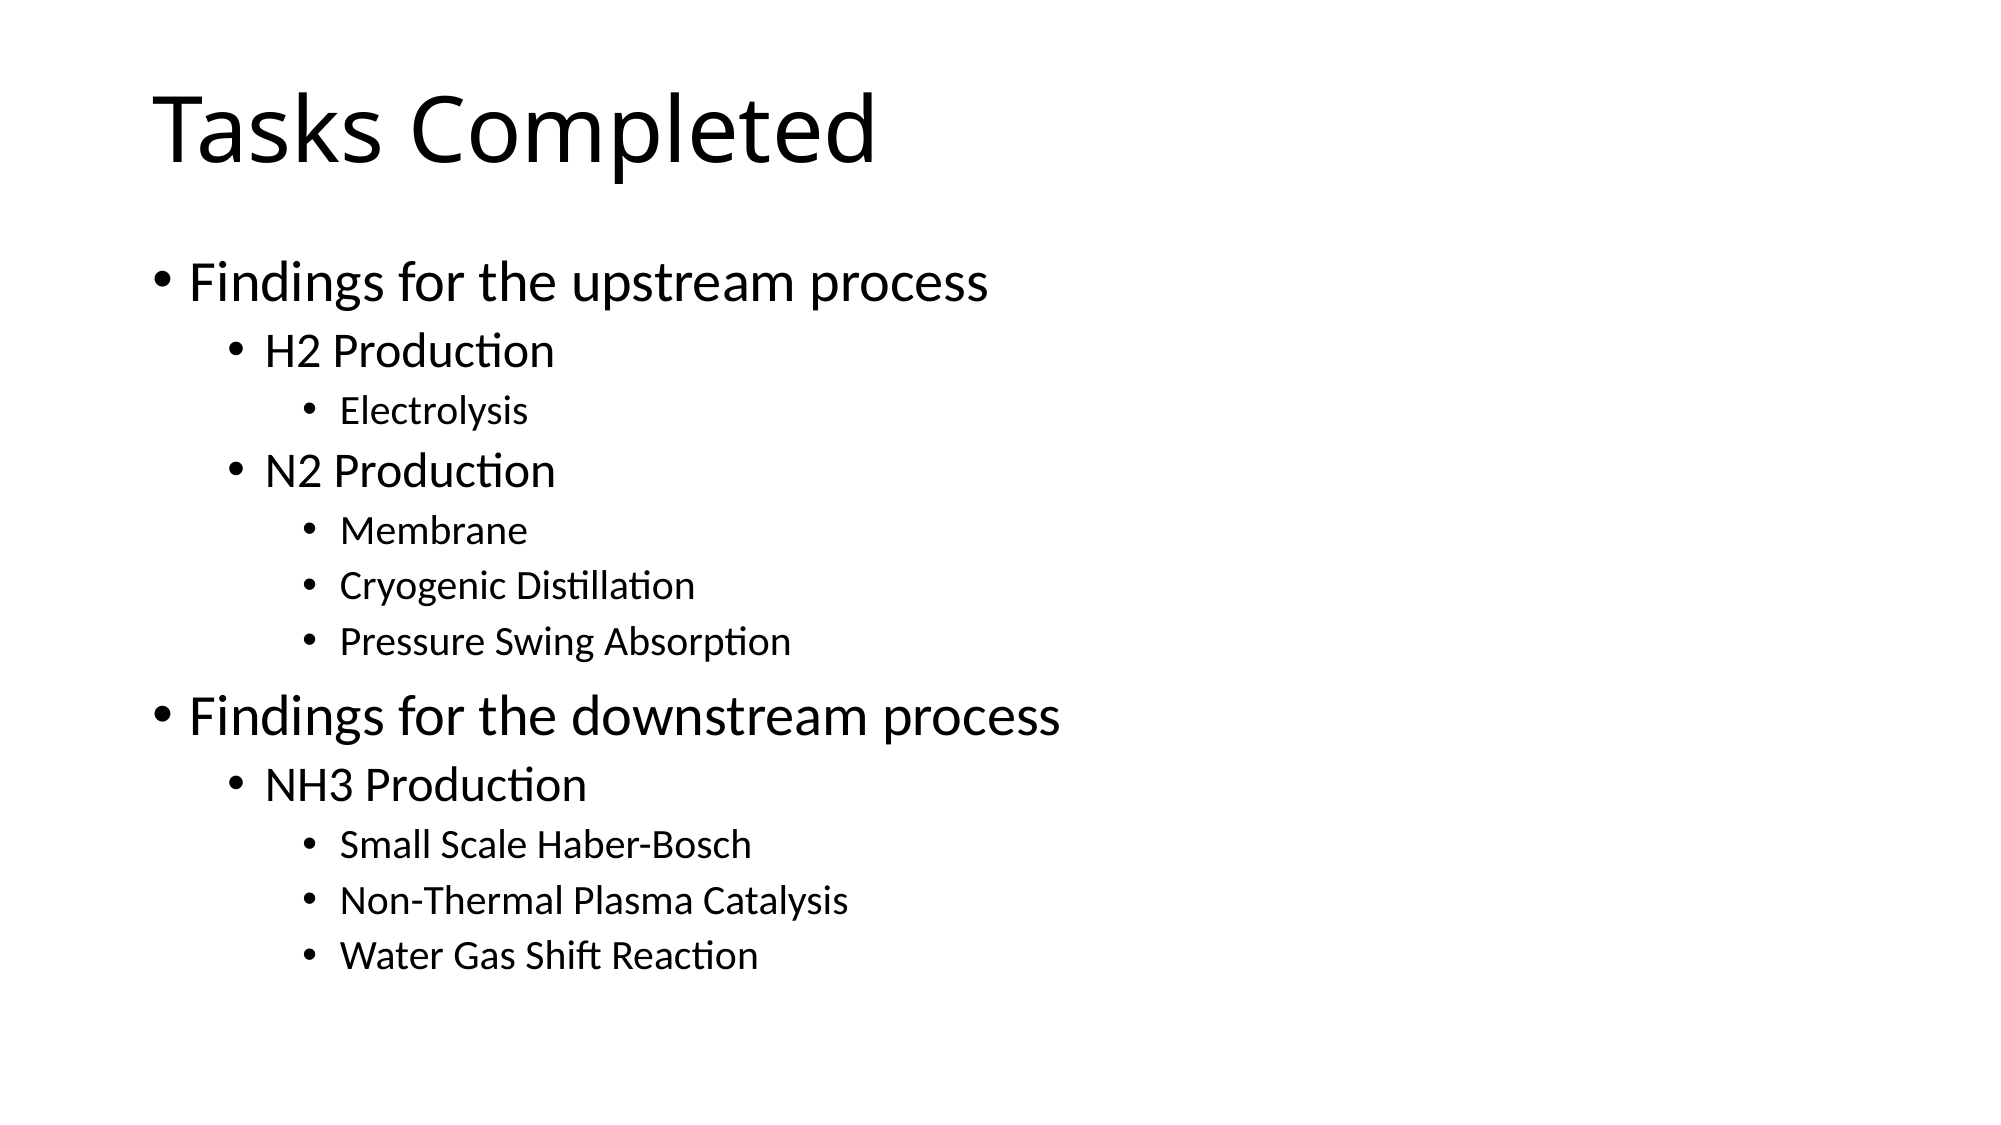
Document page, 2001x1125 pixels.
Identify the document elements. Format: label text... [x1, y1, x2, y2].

title Tasks Completed [137, 59, 1863, 207]
list Findings for the upstream process H2 Production Electrolysis N2 Production Membrane Cryogenic Distillation Pressure Swing Absorption Findings for the downstream process NH3 Production Small Scale Haber-Bosch Non-Thermal Plasma Catalysis Water Gas Shift Reaction [137, 243, 1863, 1075]
